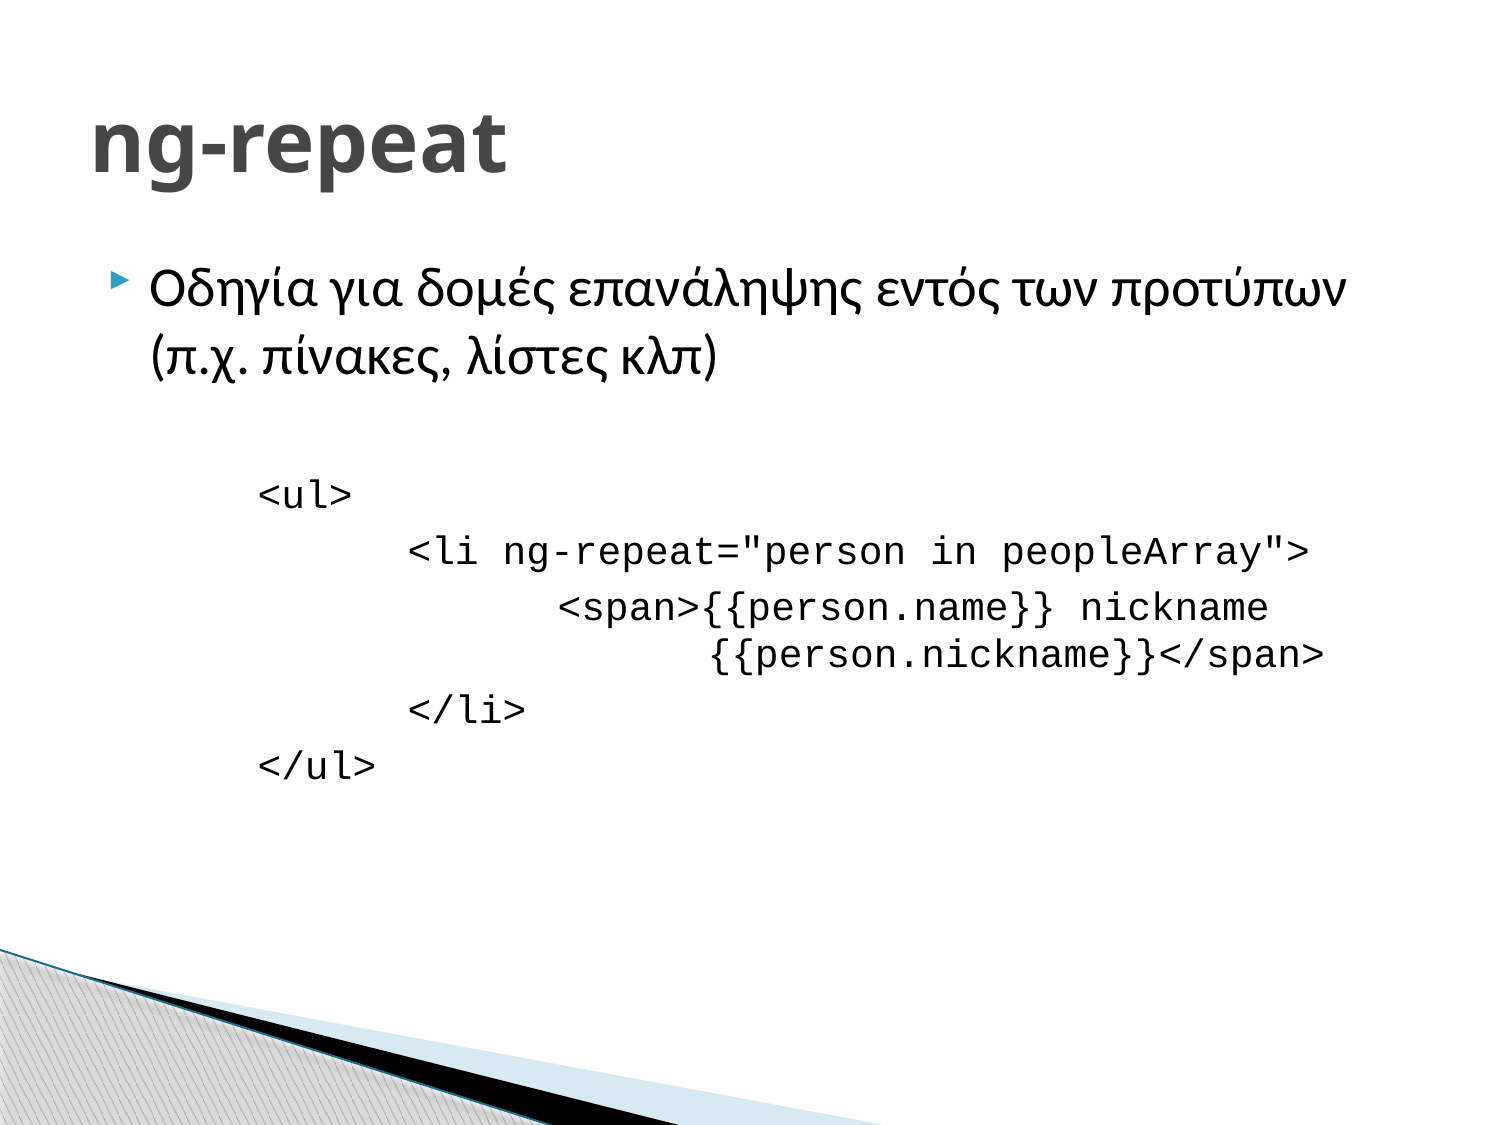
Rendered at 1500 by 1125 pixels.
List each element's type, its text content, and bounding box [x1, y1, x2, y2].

title ng-repeat [75, 45, 1425, 233]
list Οδηγία για δομές επανάληψης εντός των προτύπων (π.χ. πίνακες, λίστες κλπ) <ul> <li ng-repeat="person in peopleArray"> <span>{{person.name}} nickname {{person.nickname}}</span> </li> </ul> [75, 243, 1425, 986]
